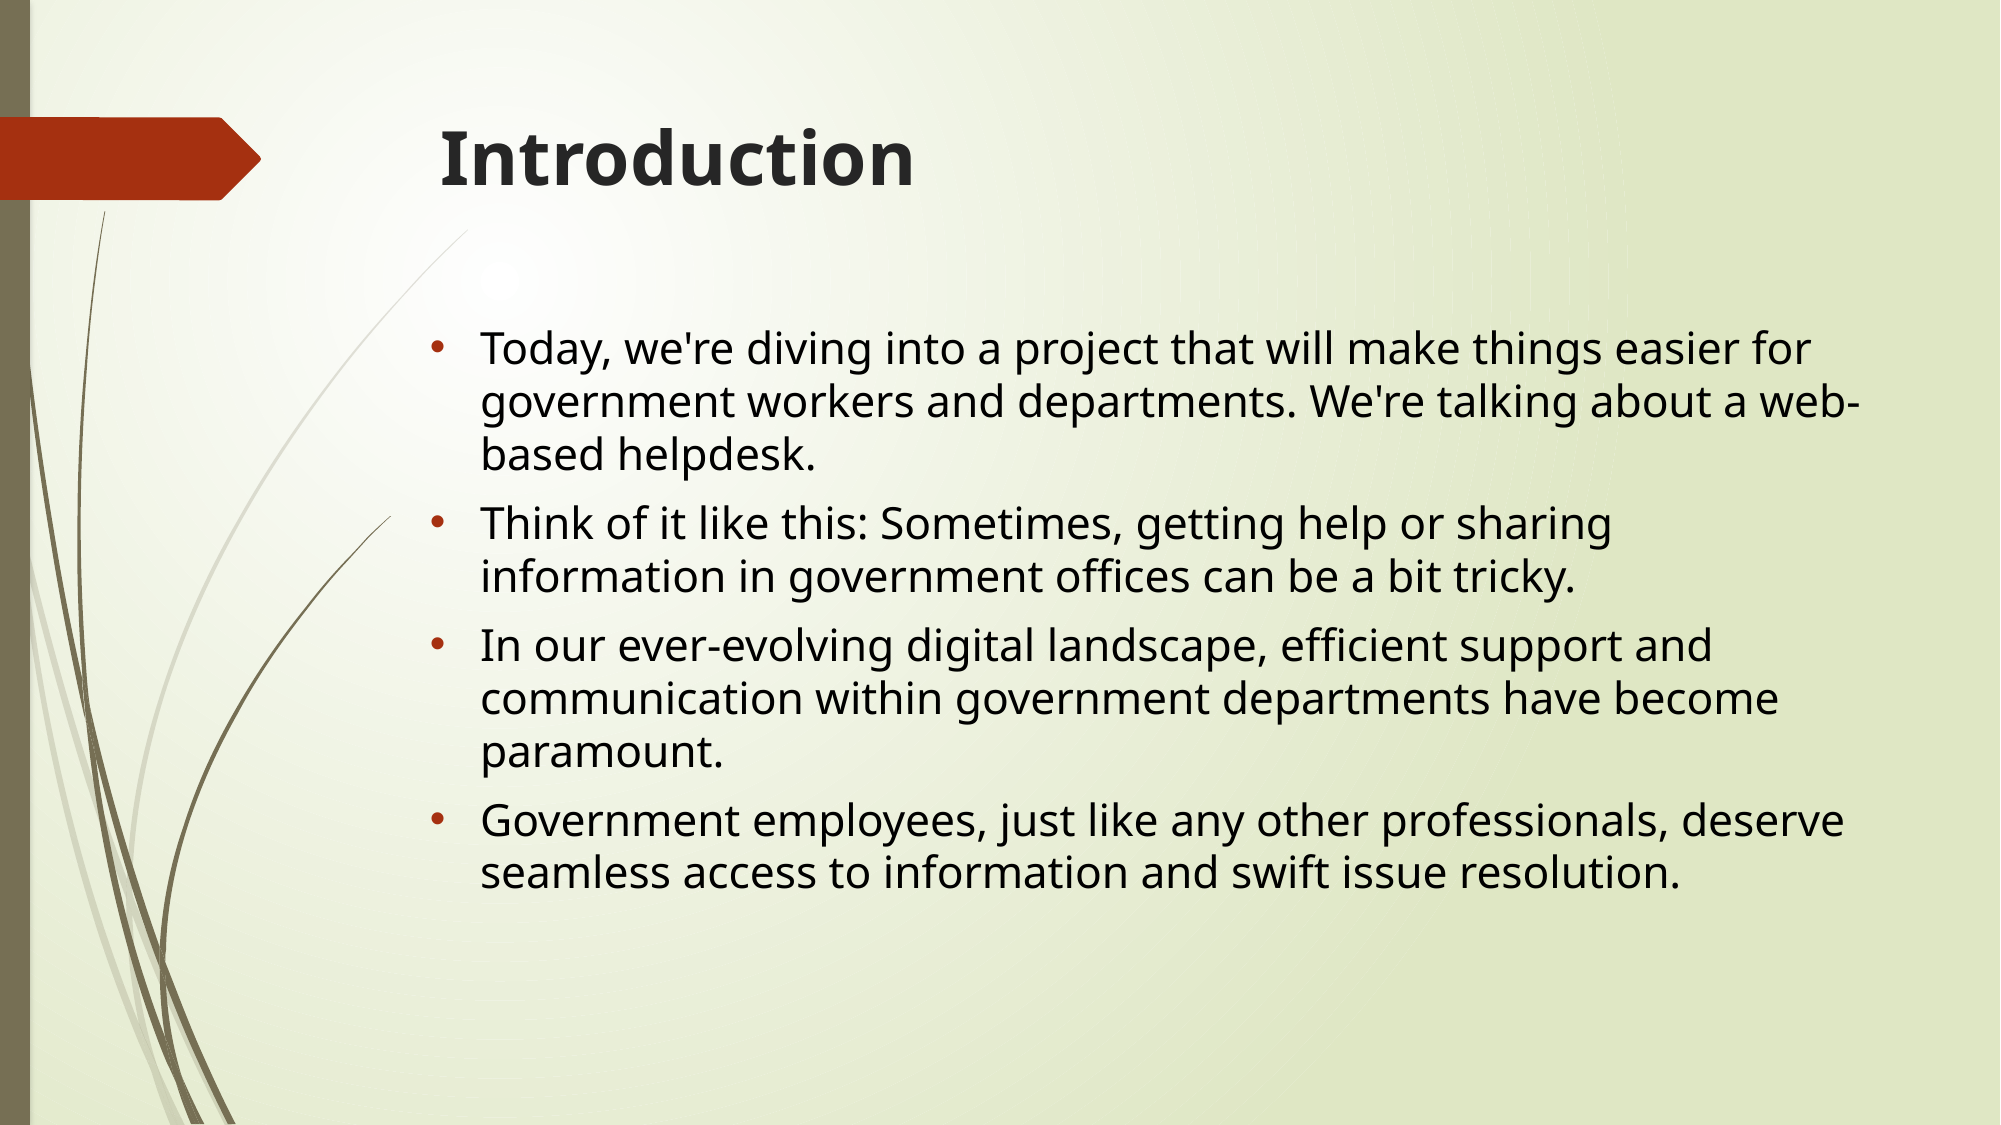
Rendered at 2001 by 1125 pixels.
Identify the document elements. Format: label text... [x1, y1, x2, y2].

title Introduction [425, 102, 1888, 313]
list Today, we're diving into a project that will make things easier for government workers and departments. We're talking about a web-based helpdesk. Think of it like this: Sometimes, getting help or sharing information in government offices can be a bit tricky. In our ever-evolving digital landscape, efficient support and communication within government departments have become paramount. Government employees, just like any other professionals, deserve seamless access to information and swift issue resolution. [414, 312, 1878, 933]
